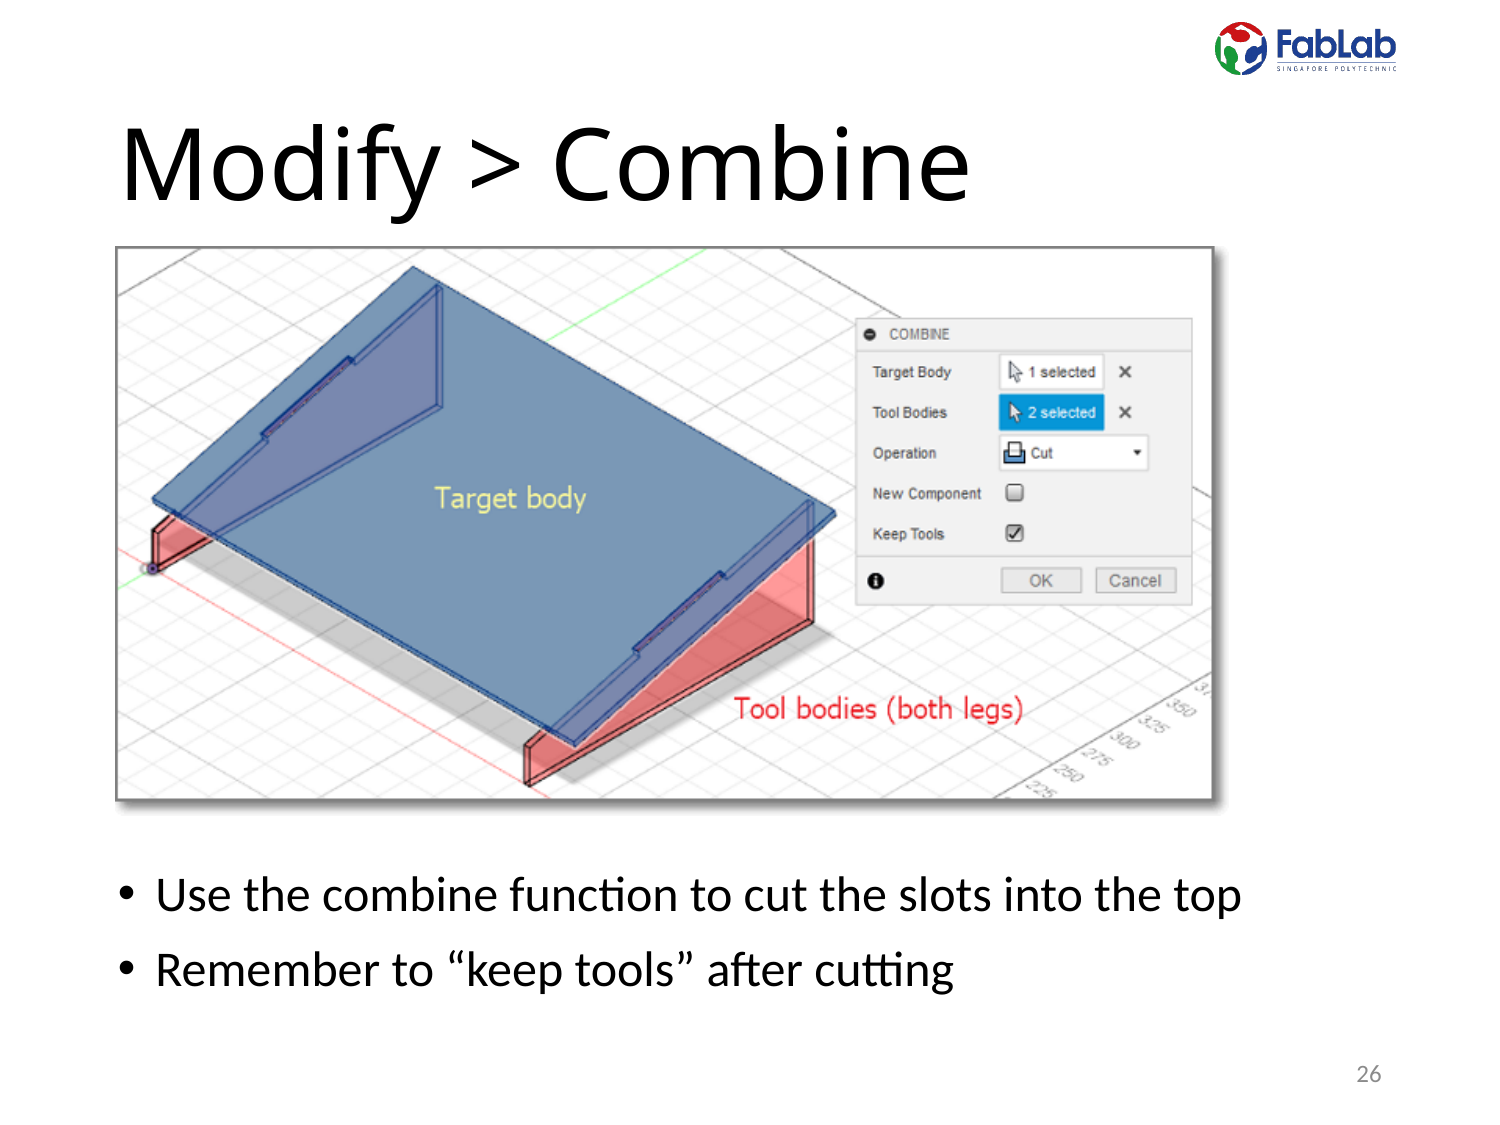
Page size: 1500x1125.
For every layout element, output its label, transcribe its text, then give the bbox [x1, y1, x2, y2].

title Modify > Combine [103, 59, 1397, 278]
list Use the combine function to cut the slots into the top Remember to “keep tools” after cutting [103, 861, 1397, 1043]
slide_number 26 [1059, 1042, 1397, 1103]
picture [115, 246, 1229, 816]
picture [1215, 22, 1396, 59]
